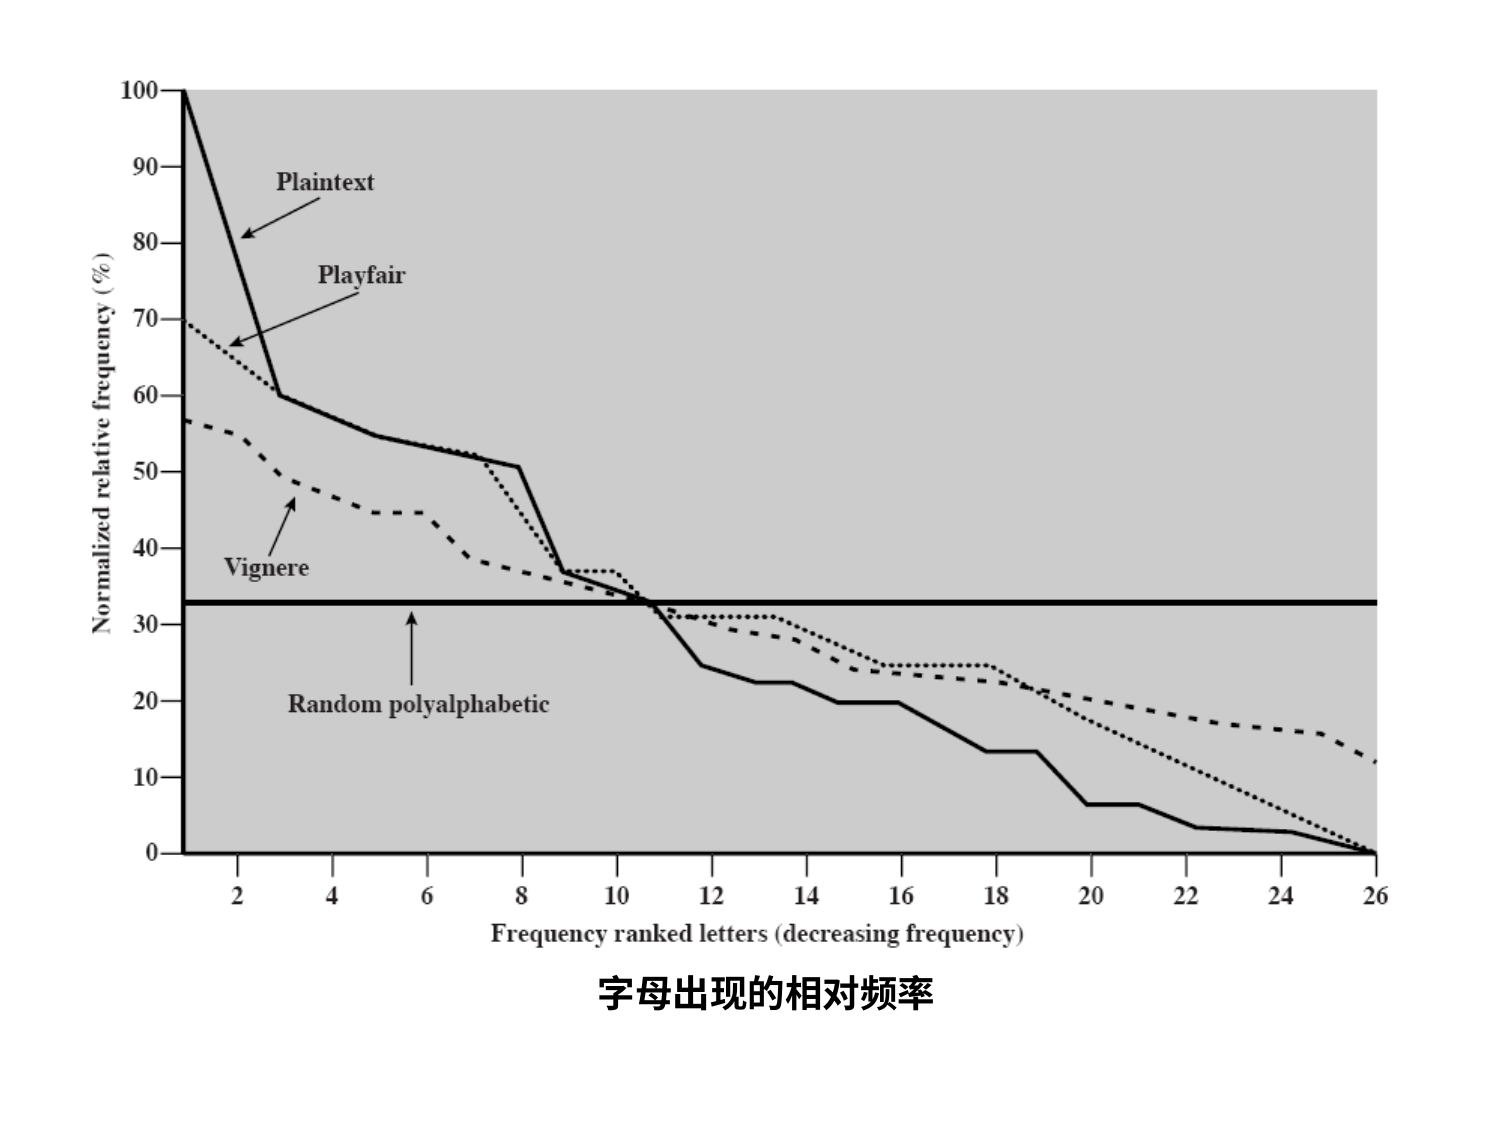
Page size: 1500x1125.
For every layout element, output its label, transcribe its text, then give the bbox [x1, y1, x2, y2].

picture [76, 66, 1413, 962]
text_box 字母出现的相对频率 [357, 971, 1176, 1023]
